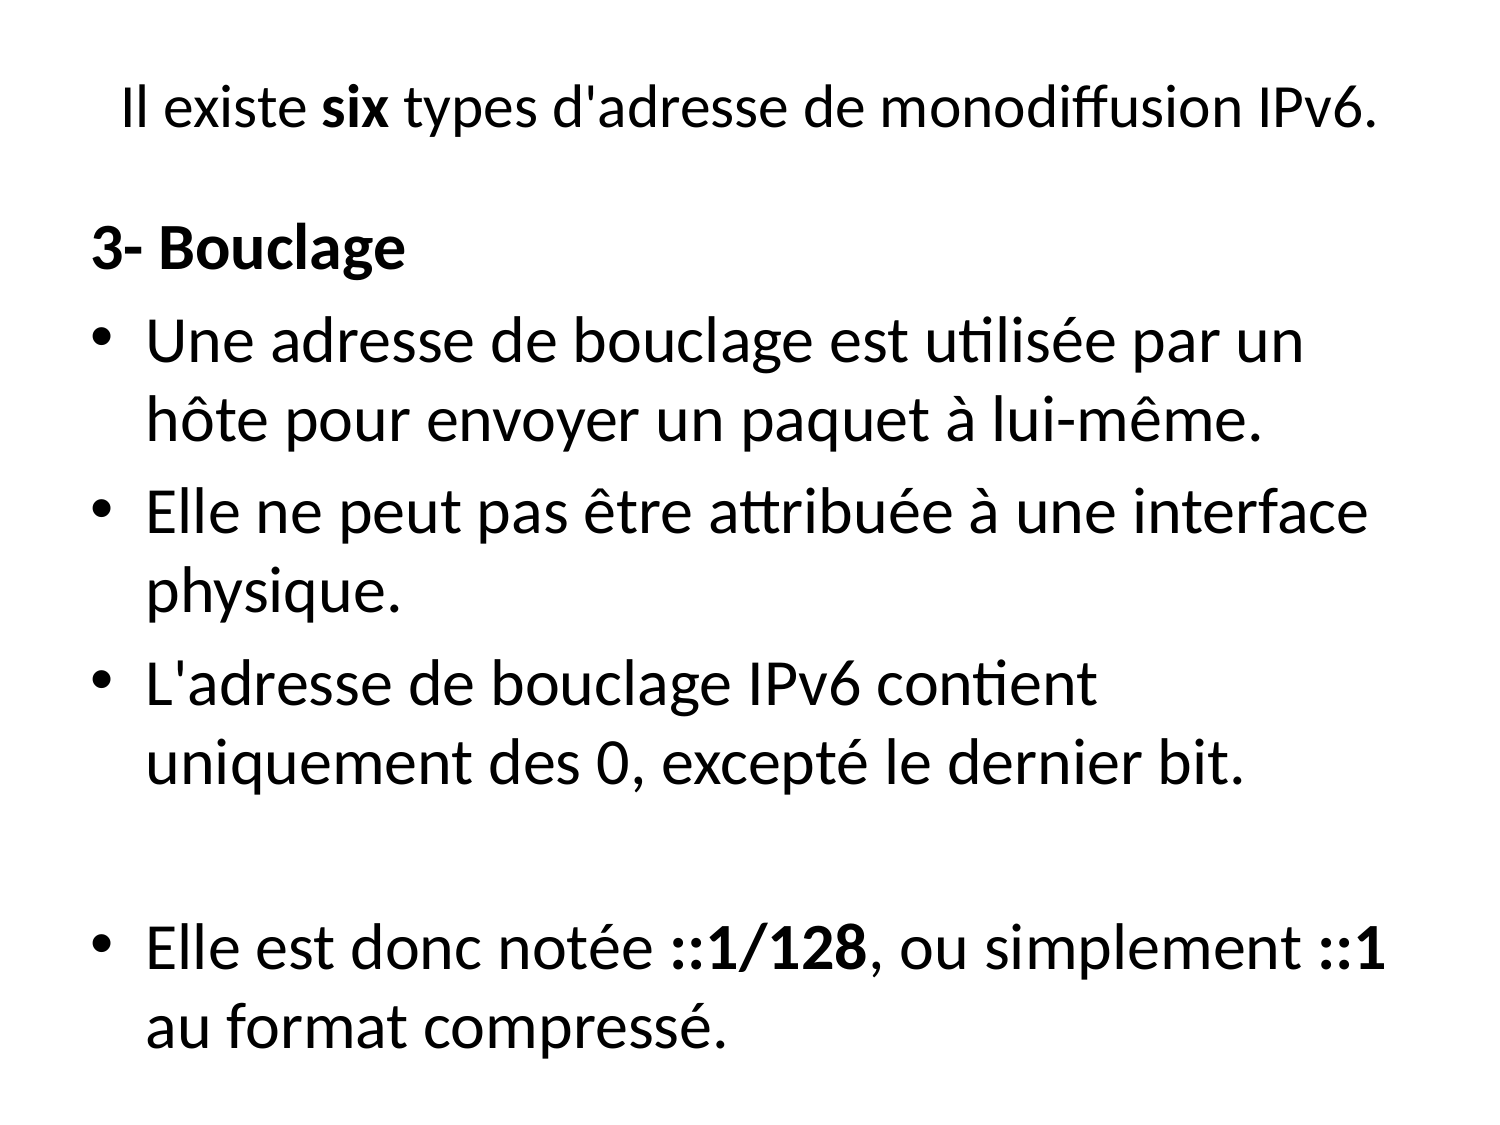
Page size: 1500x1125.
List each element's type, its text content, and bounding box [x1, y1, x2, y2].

title Il existe six types d'adresse de monodiffusion IPv6. [75, 45, 1425, 161]
list 3- Bouclage Une adresse de bouclage est utilisée par un hôte pour envoyer un paquet à lui-même. Elle ne peut pas être attribuée à une interface physique. L'adresse de bouclage IPv6 contient uniquement des 0, excepté le dernier bit. Elle est donc notée ::1/128, ou simplement ::1 au format compressé. [75, 196, 1425, 1071]
